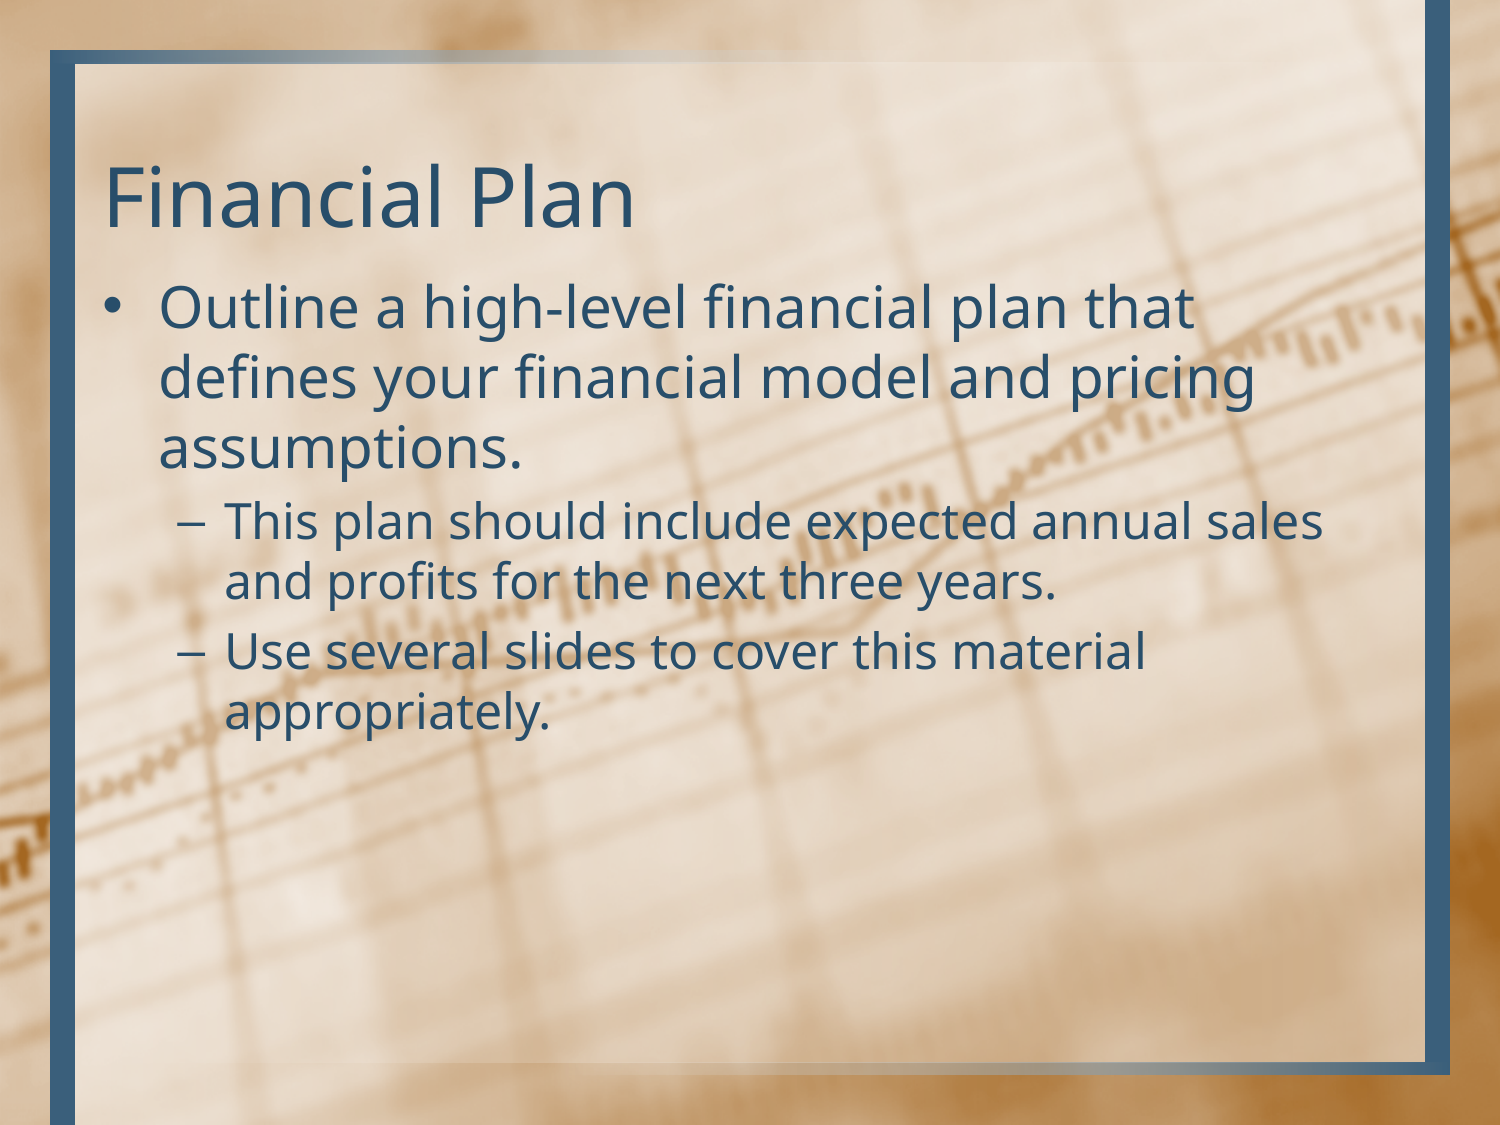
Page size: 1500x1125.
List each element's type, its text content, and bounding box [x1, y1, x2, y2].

title Financial Plan [87, 75, 1413, 252]
list Outline a high-level financial plan that defines your financial model and pricing assumptions. This plan should include expected annual sales and profits for the next three years. Use several slides to cover this material appropriately. [87, 262, 1413, 987]
